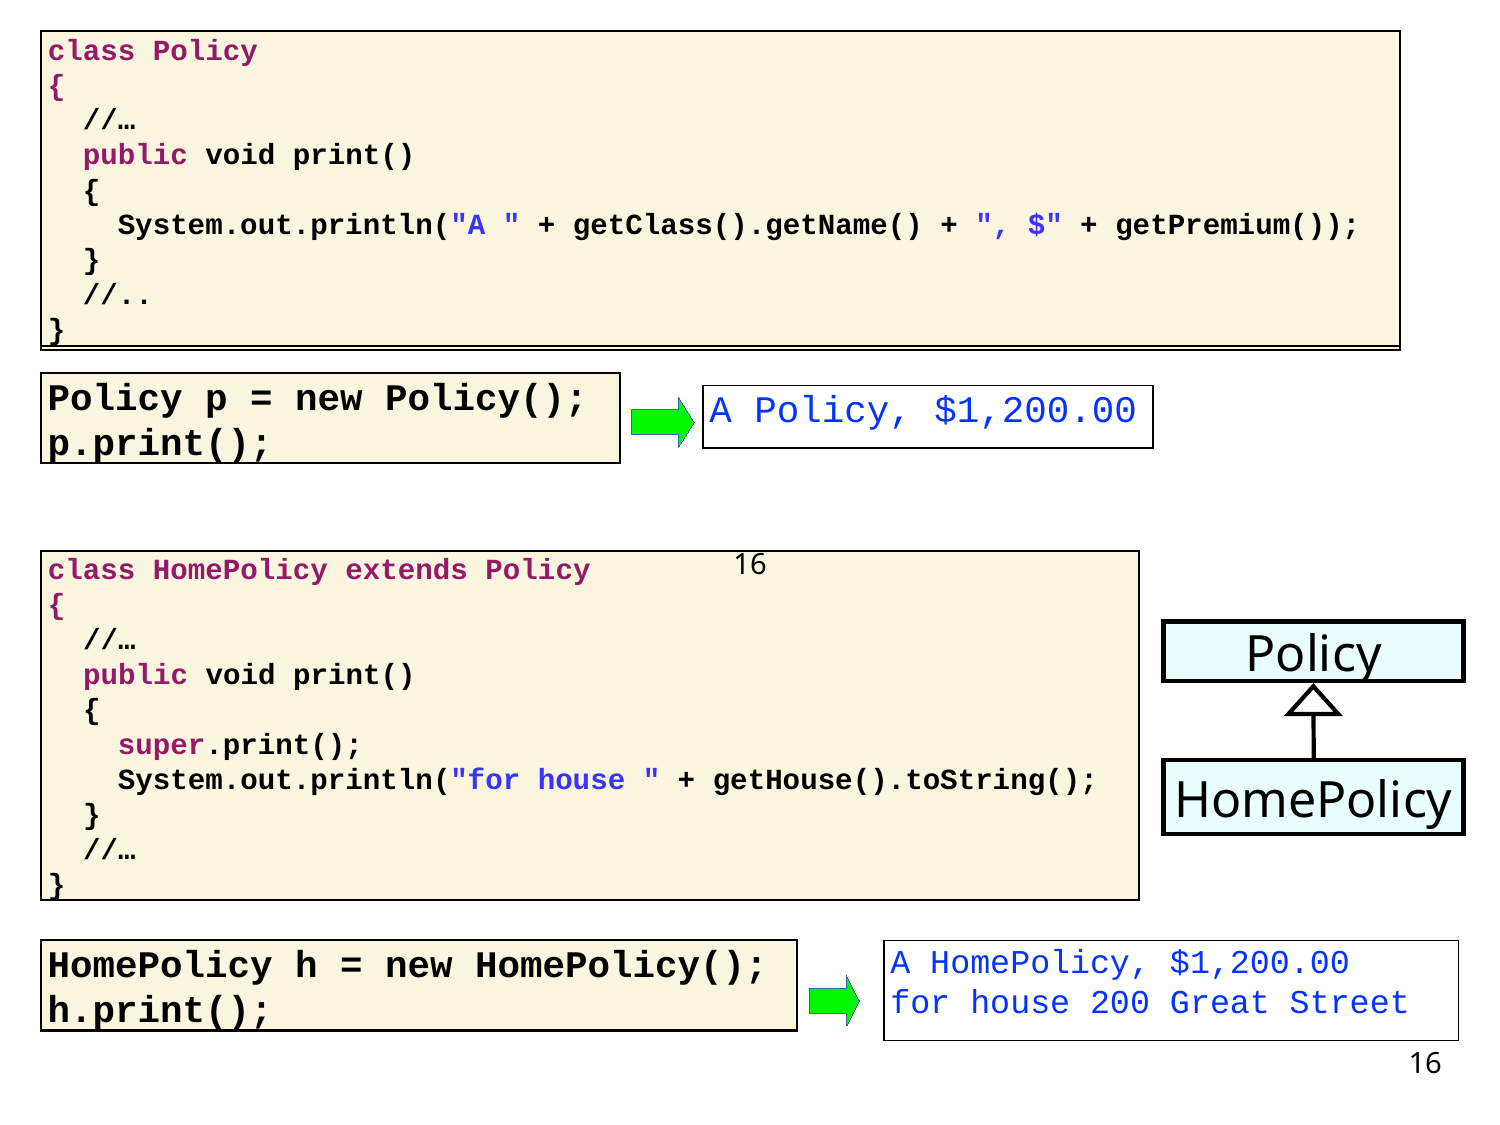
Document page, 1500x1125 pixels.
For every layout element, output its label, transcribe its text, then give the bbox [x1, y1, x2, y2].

text_box class HomePolicy extends Policy { //… public void print() { super.print(); System.out.println("for house " + getHouse().toString(); } //… } [41, 550, 1140, 901]
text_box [1163, 614, 1464, 835]
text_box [702, 385, 1154, 449]
text_box Policy p = new Policy(); p.print(); [41, 373, 621, 464]
text_box 16 [724, 536, 776, 588]
text_box [631, 397, 695, 448]
text_box HomePolicy h = new HomePolicy(); h.print(); [41, 940, 798, 1031]
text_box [883, 940, 1459, 1041]
text_box [809, 975, 860, 1026]
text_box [40, 30, 1401, 351]
slide_number 16 [1399, 1046, 1452, 1095]
